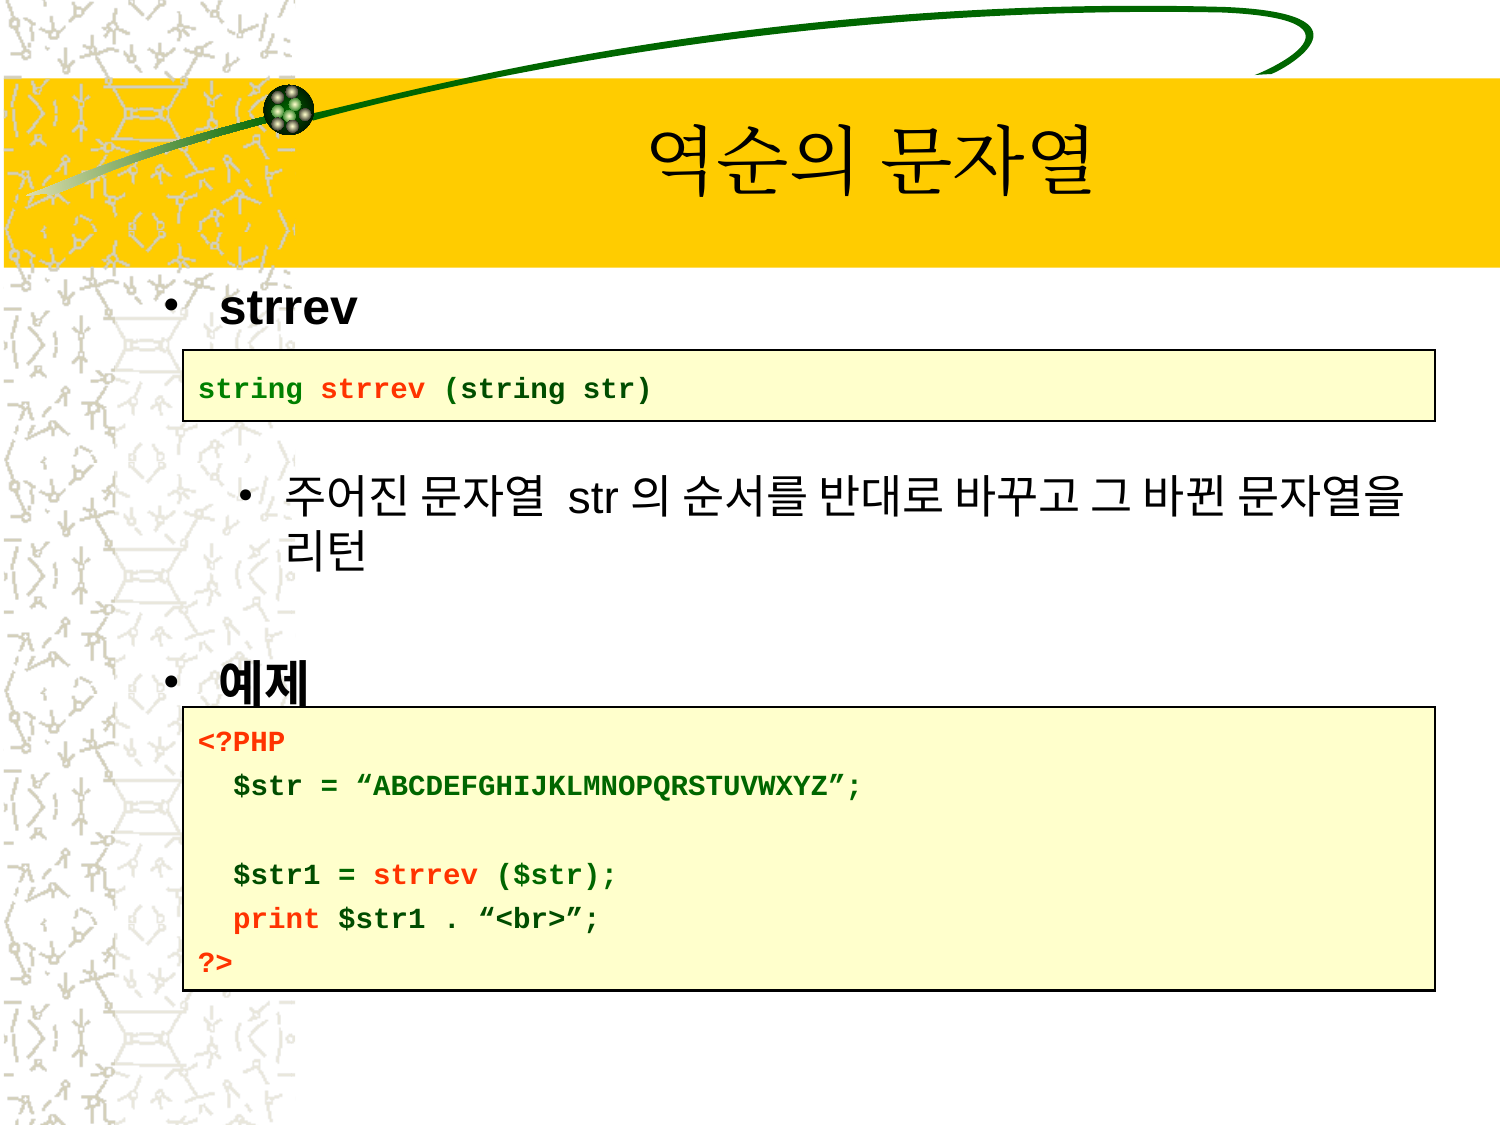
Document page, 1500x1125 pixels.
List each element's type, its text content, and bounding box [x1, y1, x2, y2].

list strrev 주어진 문자열 str의 순서를 반대로 바꾸고 그 바뀐 문자열을 리턴 예제 [147, 267, 1423, 1068]
text_box <?PHP $str = “ABCDEFGHIJKLMNOPQRSTUVWXYZ”; $str1 = strrev ($str); print $str1 . “<br>”; ?> [183, 707, 1436, 991]
text_box string strrev (string str) [183, 350, 1436, 421]
title 역순의 문자열 [242, 90, 1500, 228]
picture [3, 0, 296, 1125]
